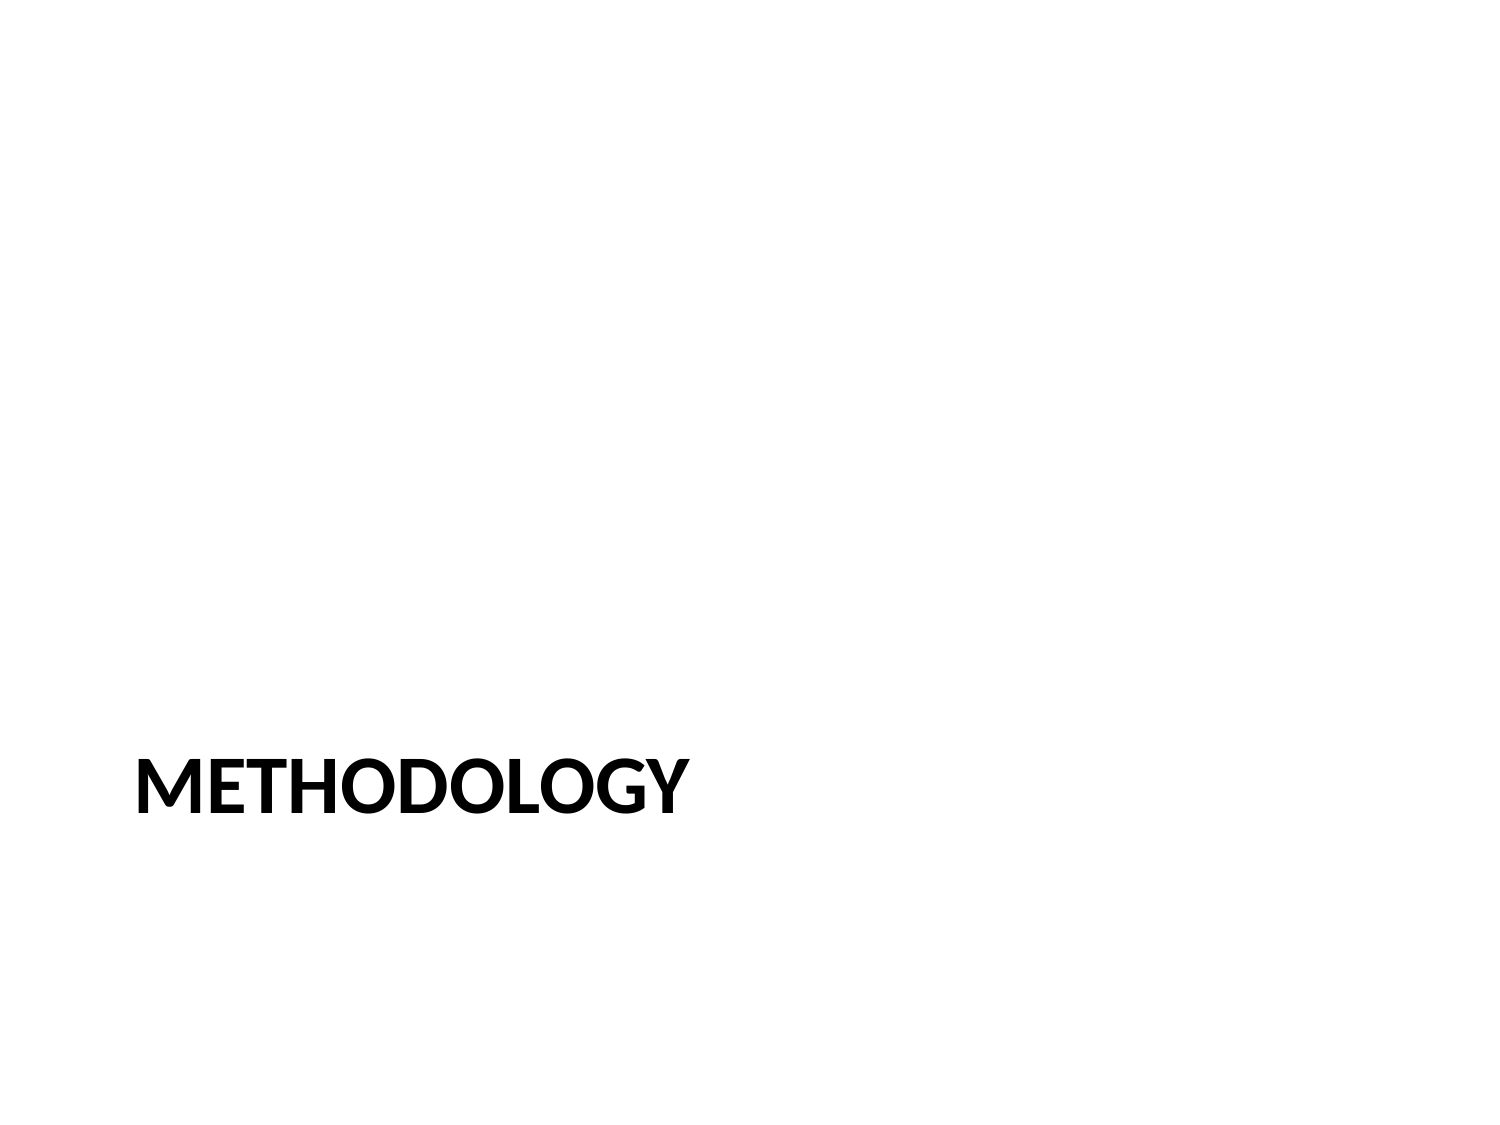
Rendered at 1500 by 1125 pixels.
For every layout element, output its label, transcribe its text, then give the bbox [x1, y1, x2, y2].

title Methodology [118, 722, 1394, 947]
